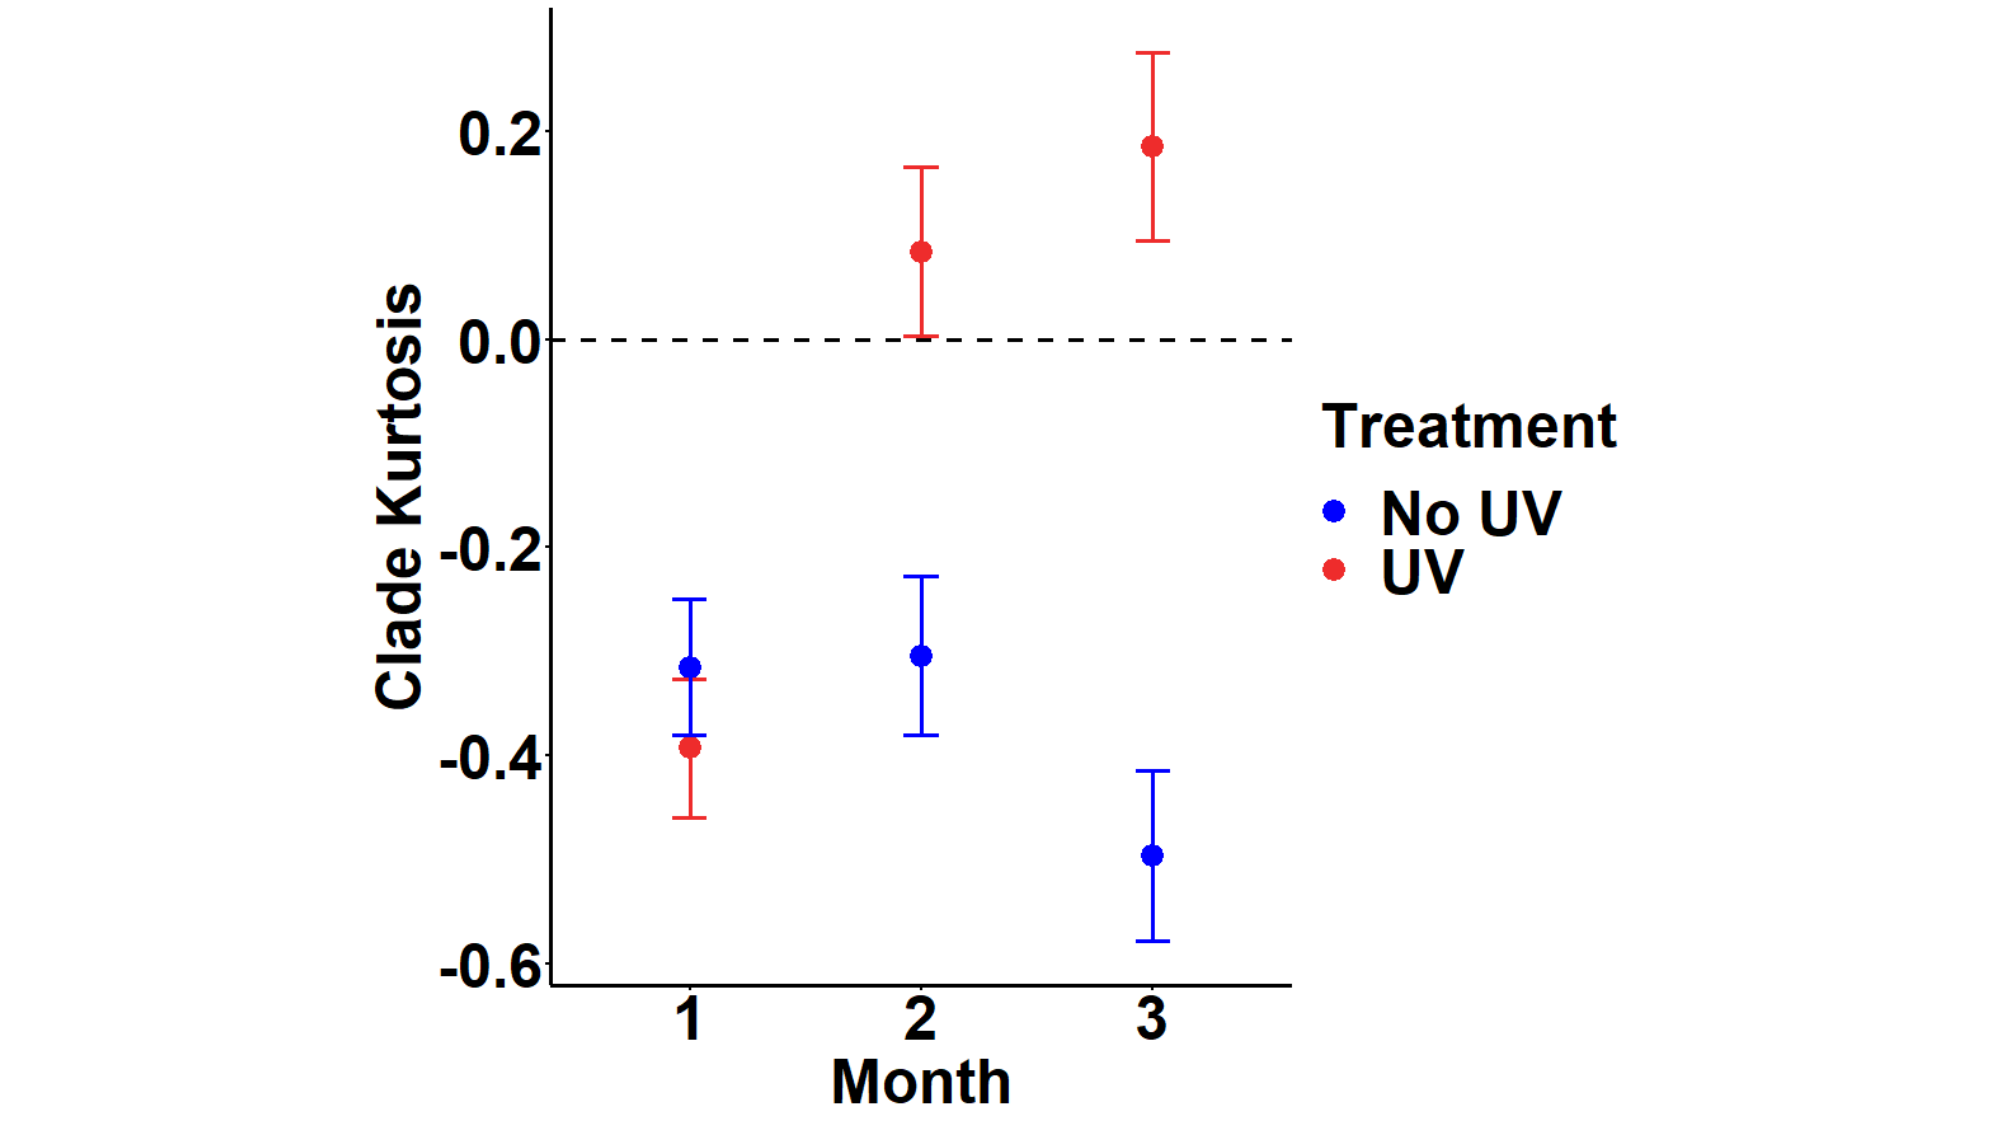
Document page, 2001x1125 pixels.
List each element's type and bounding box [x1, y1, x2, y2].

picture [365, 0, 1635, 1125]
